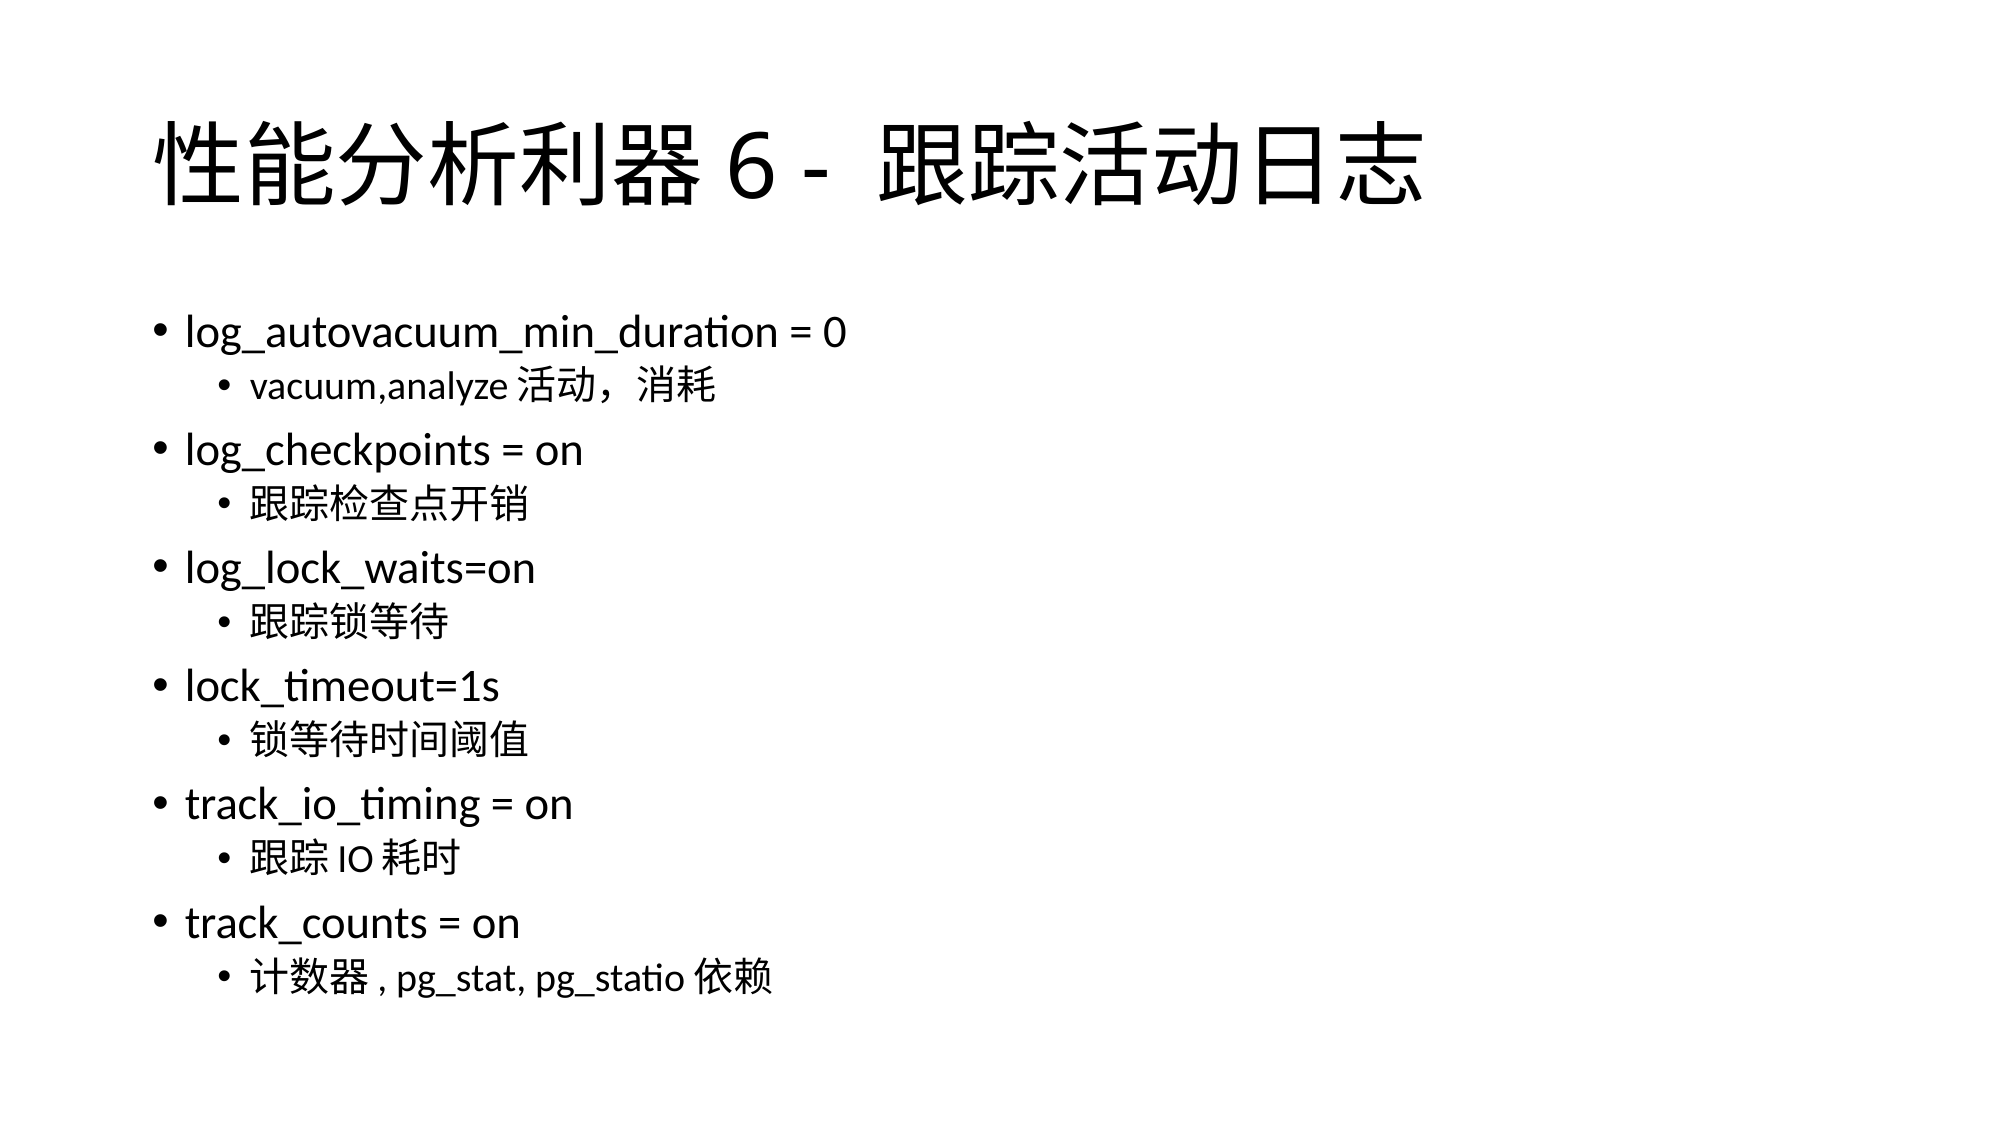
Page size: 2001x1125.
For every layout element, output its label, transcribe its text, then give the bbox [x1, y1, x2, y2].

list log_autovacuum_min_duration = 0 vacuum,analyze活动，消耗 log_checkpoints = on 跟踪检查点开销 log_lock_waits=on 跟踪锁等待 lock_timeout=1s 锁等待时间阈值 track_io_timing = on 跟踪IO耗时 track_counts = on 计数器, pg_stat, pg_statio依赖 [137, 299, 1863, 1014]
title 性能分析利器6 - 跟踪活动日志 [137, 59, 1863, 278]
